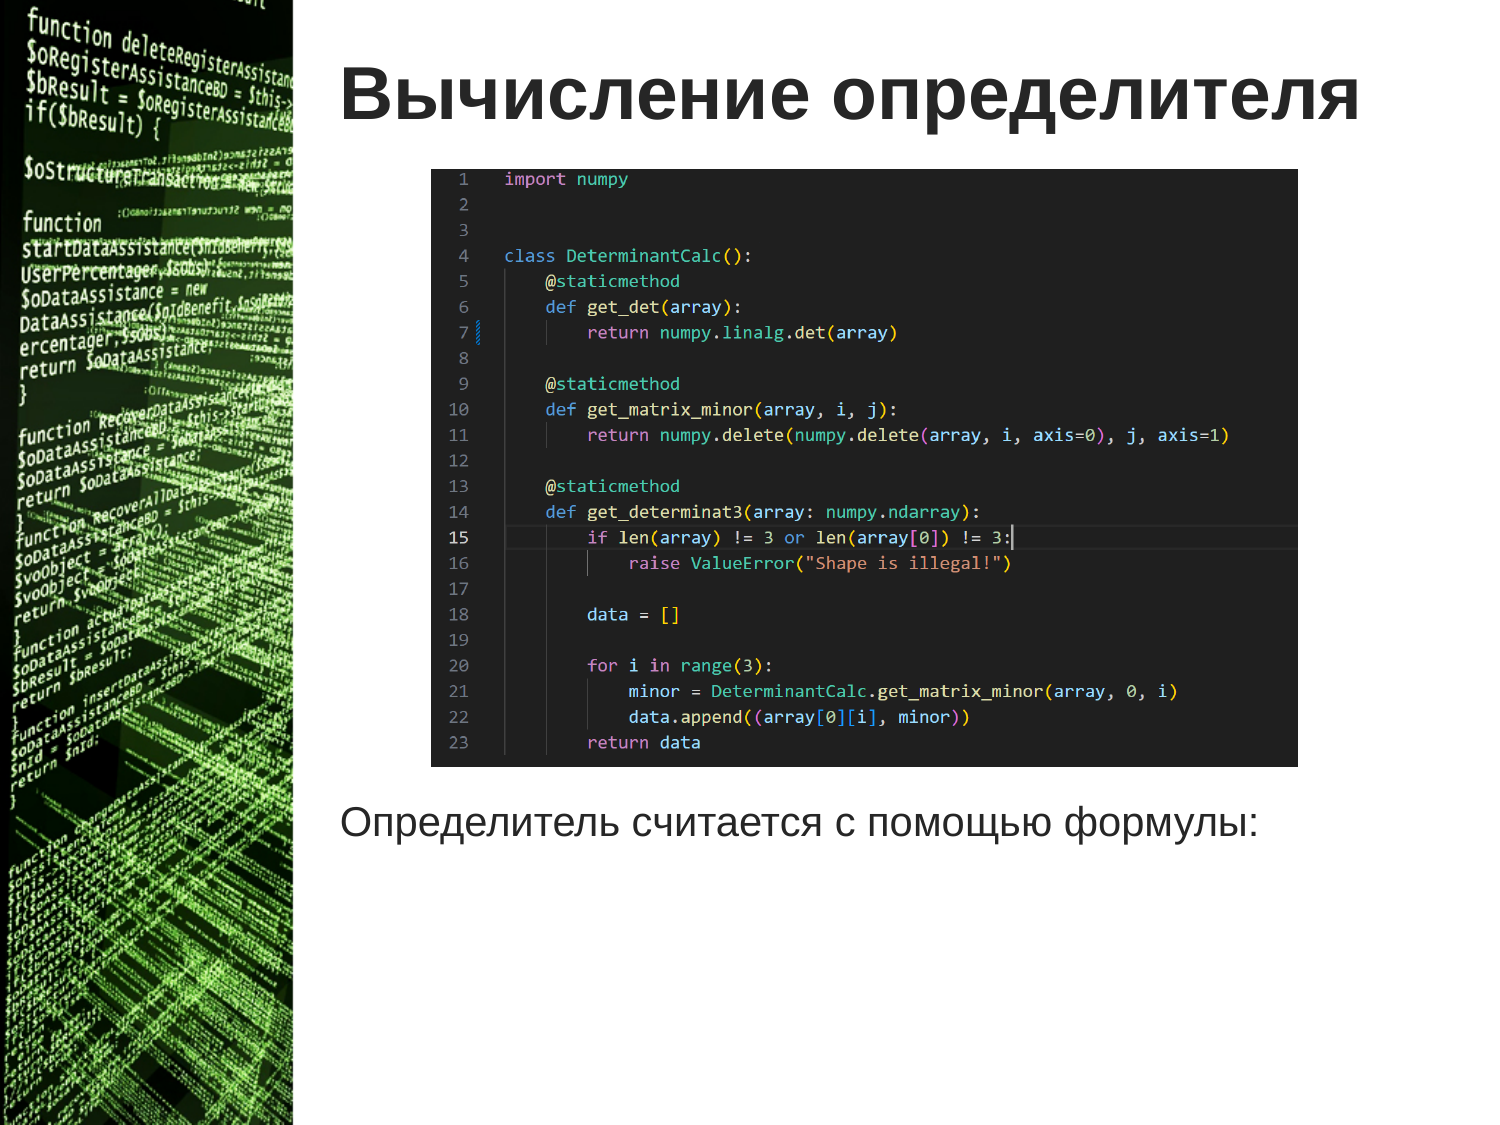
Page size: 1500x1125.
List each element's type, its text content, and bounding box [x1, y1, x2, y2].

title Вычисление определителя [324, 29, 1471, 150]
picture [0, 0, 1500, 1125]
